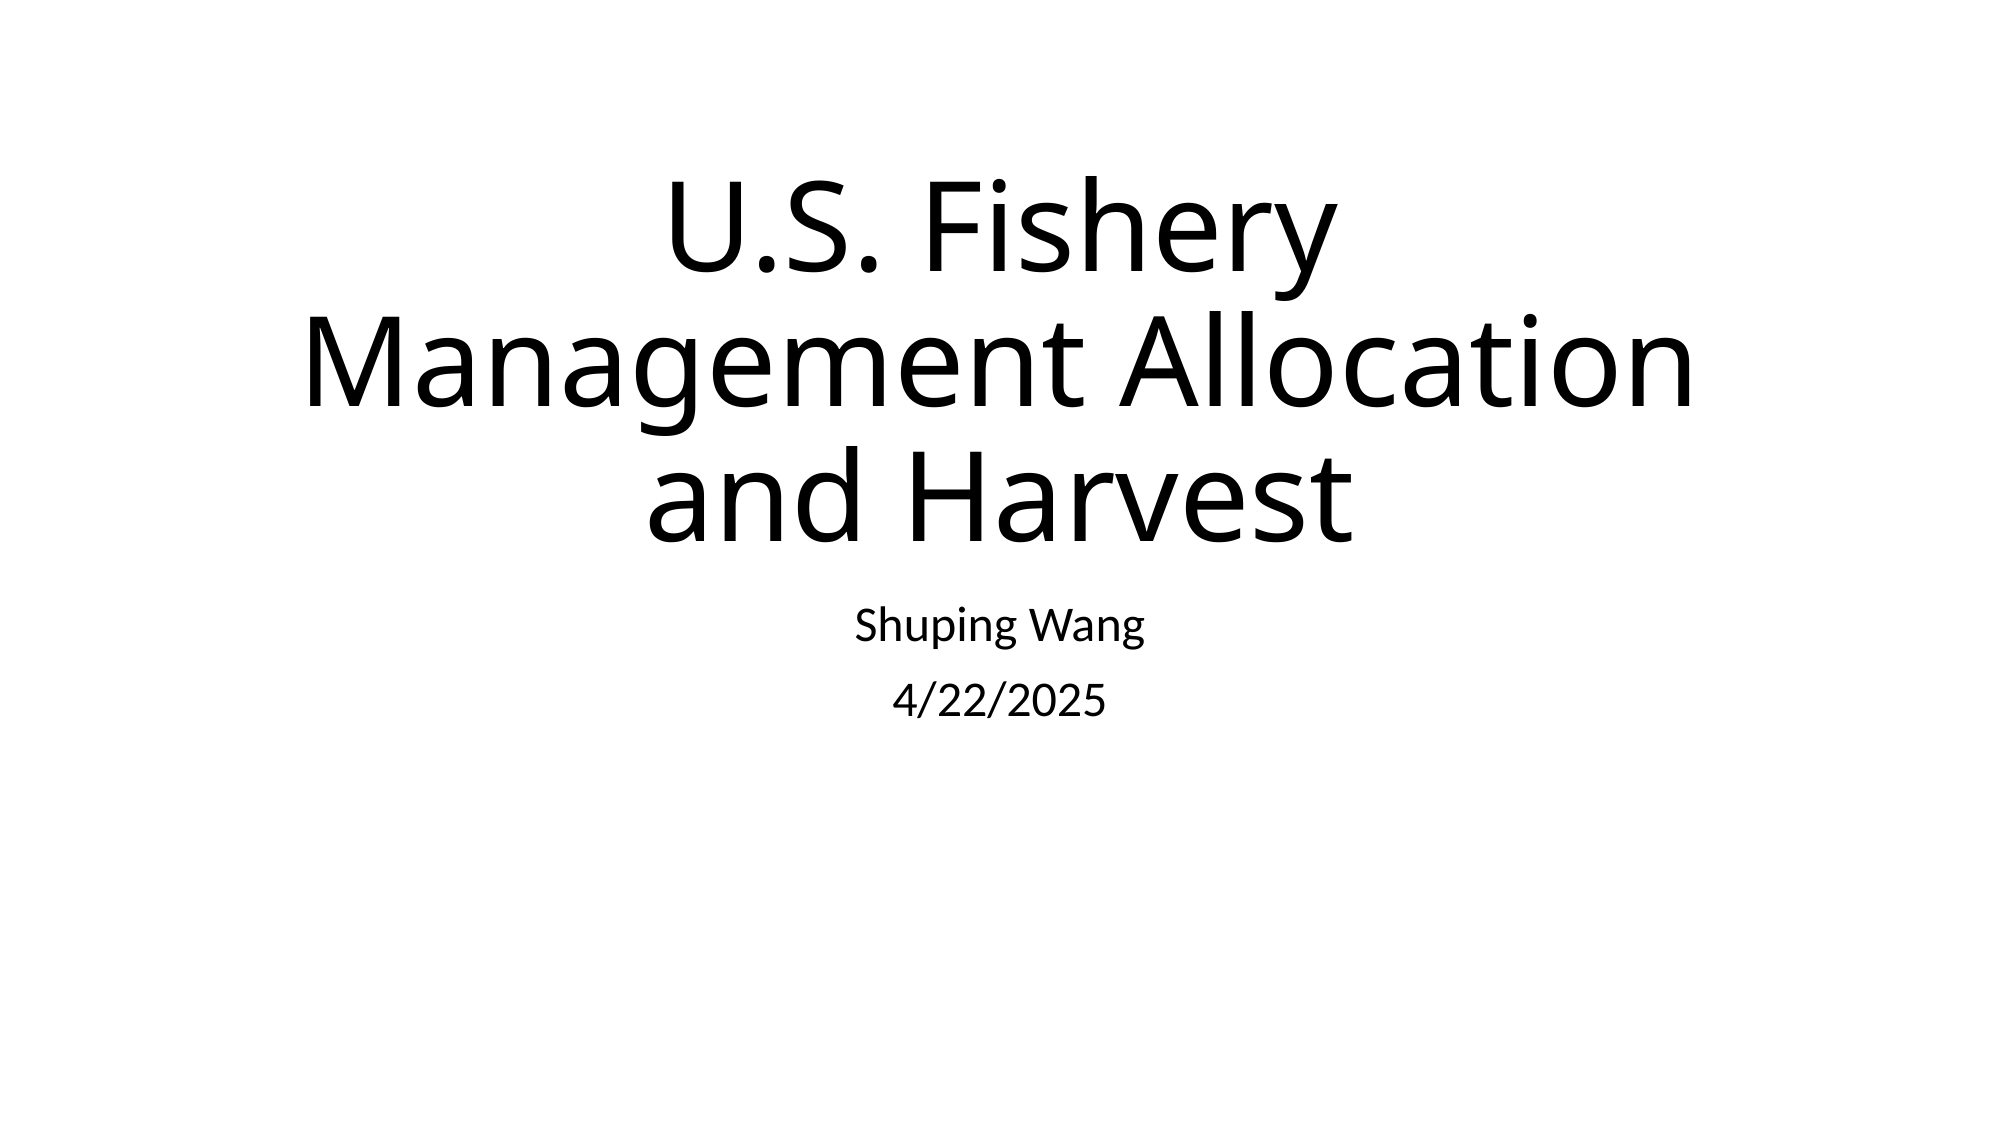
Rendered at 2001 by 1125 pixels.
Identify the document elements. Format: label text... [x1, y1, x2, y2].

title U.S. Fishery Management Allocation and Harvest [249, 184, 1750, 576]
subtitle Shuping Wang 4/22/2025 [249, 590, 1750, 863]
